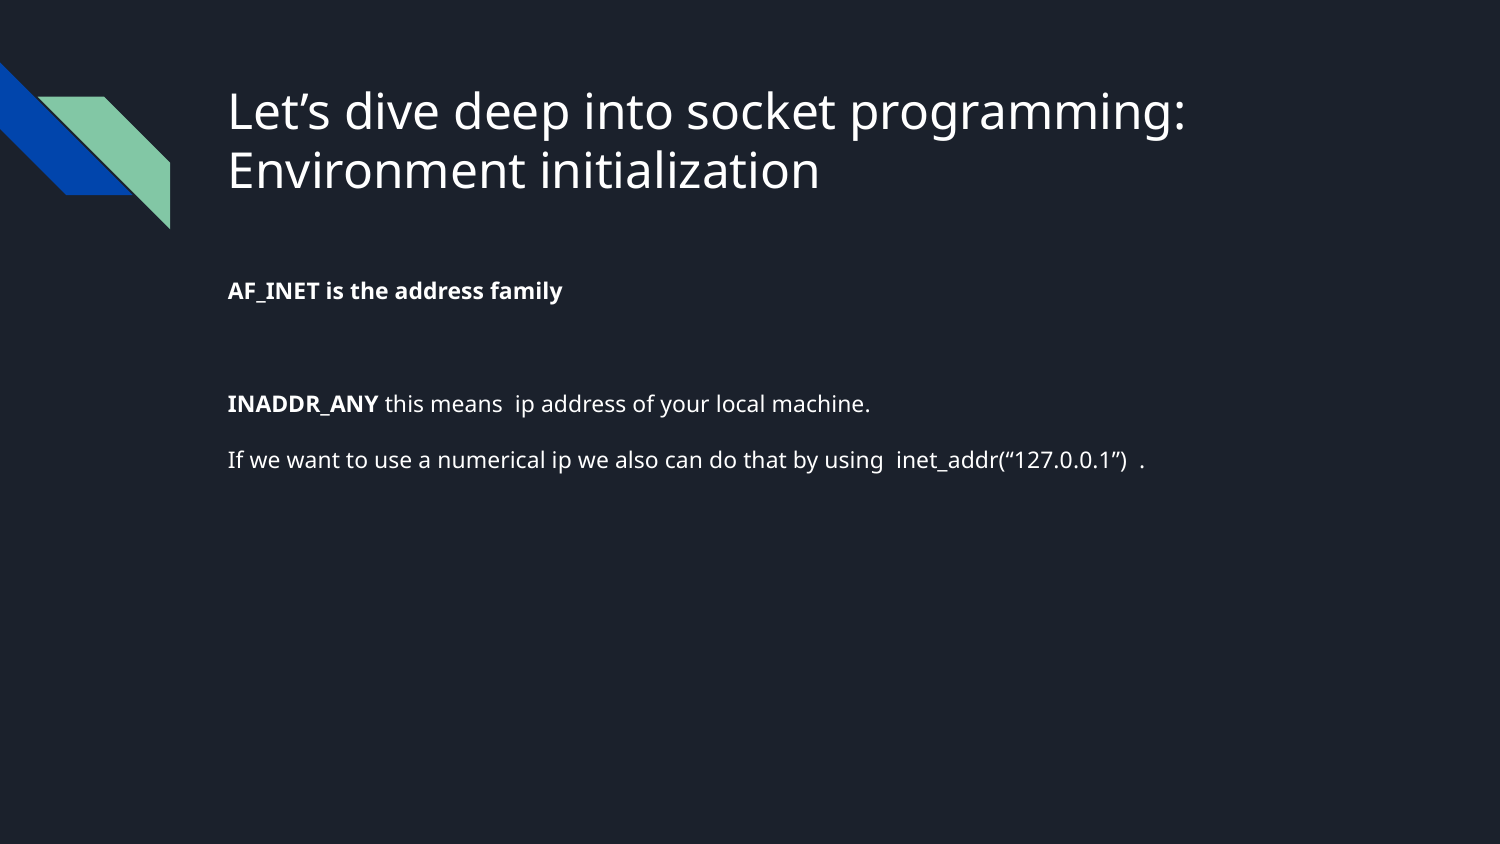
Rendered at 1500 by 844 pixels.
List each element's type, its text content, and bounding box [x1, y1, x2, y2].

title Let’s dive deep into socket programming: Environment initialization [212, 64, 1368, 215]
list AF_INET is the address family INADDR_ANY this means ip address of your local machine. If we want to use a numerical ip we also can do that by using inet_addr(“127.0.0.1”) . [212, 257, 1368, 735]
